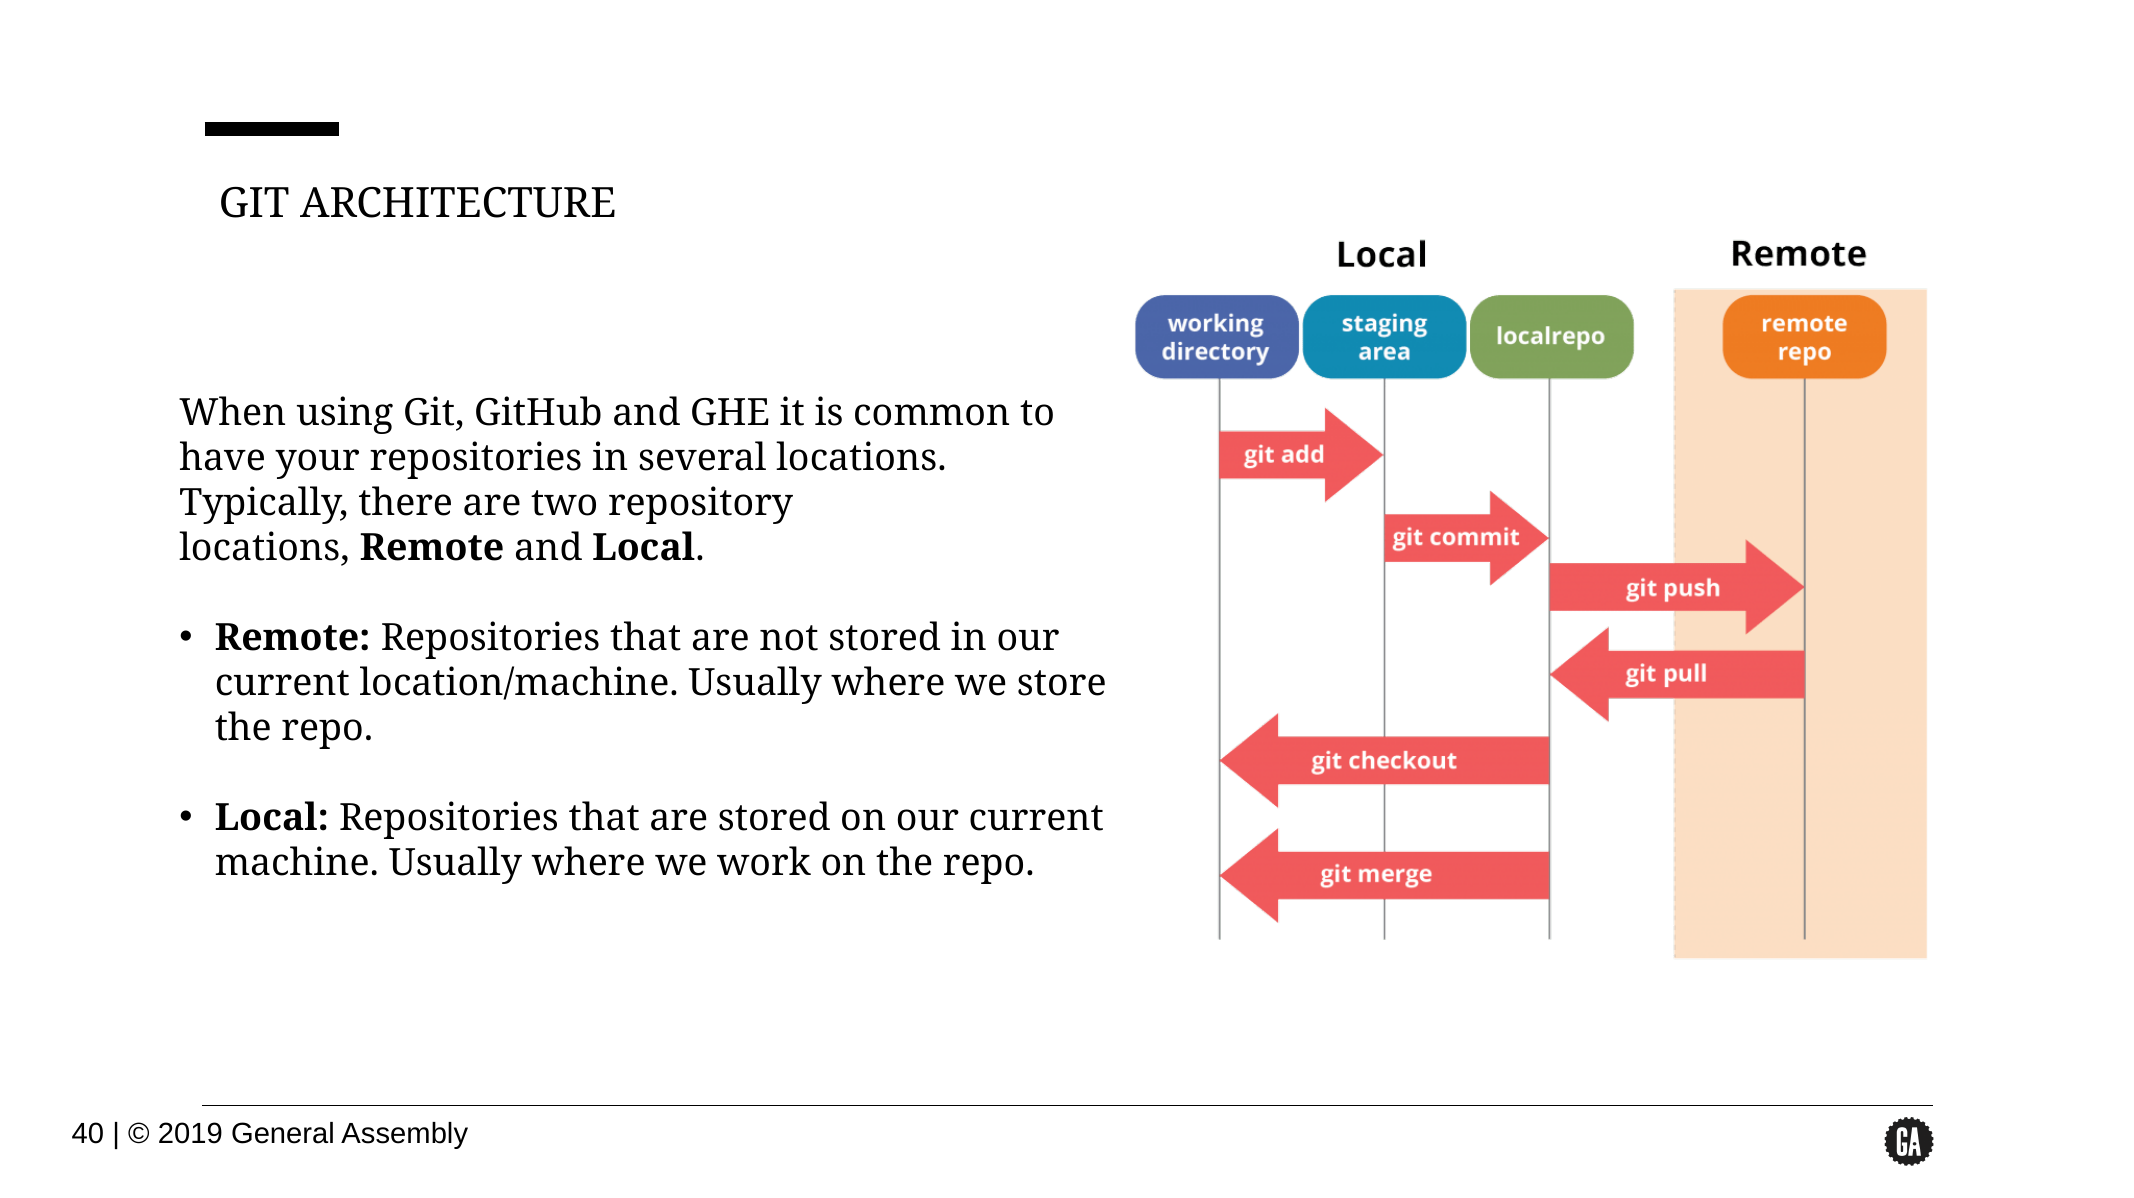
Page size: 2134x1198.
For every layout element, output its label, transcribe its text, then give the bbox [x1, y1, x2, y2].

text_box When using Git, GitHub and GHE it is common to have your repositories in several locations. Typically, there are two repository locations, Remote and Local. Remote: Repositories that are not stored in our current location/machine. Usually where we store the repo. Local: Repositories that are stored on our current machine. Usually where we work on the repo. [164, 381, 1123, 891]
picture [1884, 1117, 1934, 1166]
picture [1128, 223, 1930, 975]
list GIT ARCHITECTURE [203, 160, 1050, 204]
